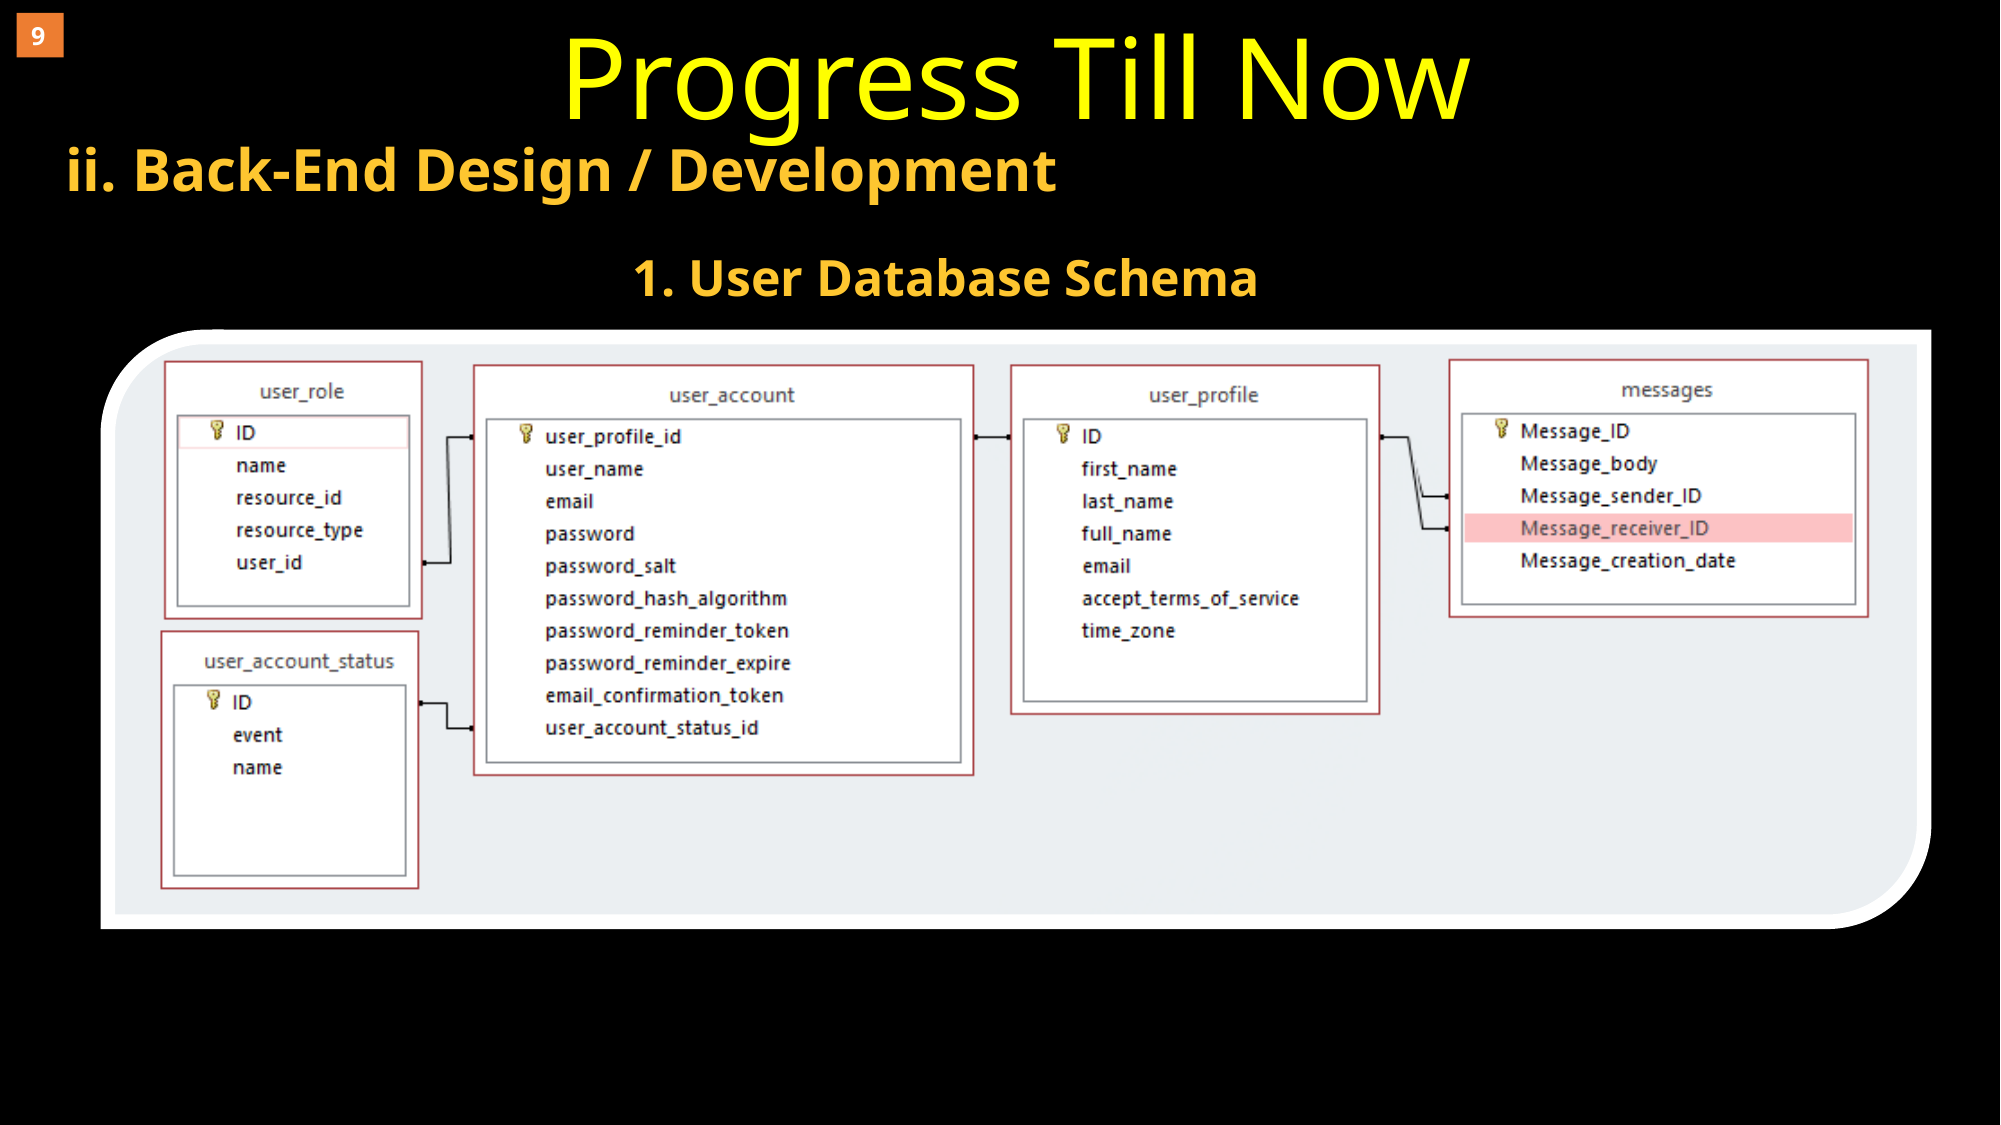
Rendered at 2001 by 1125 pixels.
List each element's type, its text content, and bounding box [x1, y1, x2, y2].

picture [107, 336, 1925, 922]
text_box 1. User Database Schema [38, 239, 1855, 314]
text_box 9 [16, 12, 64, 58]
text_box ii. Back-End Design / Development [50, 125, 1875, 211]
text_box Progress Till Now [494, 0, 1538, 125]
